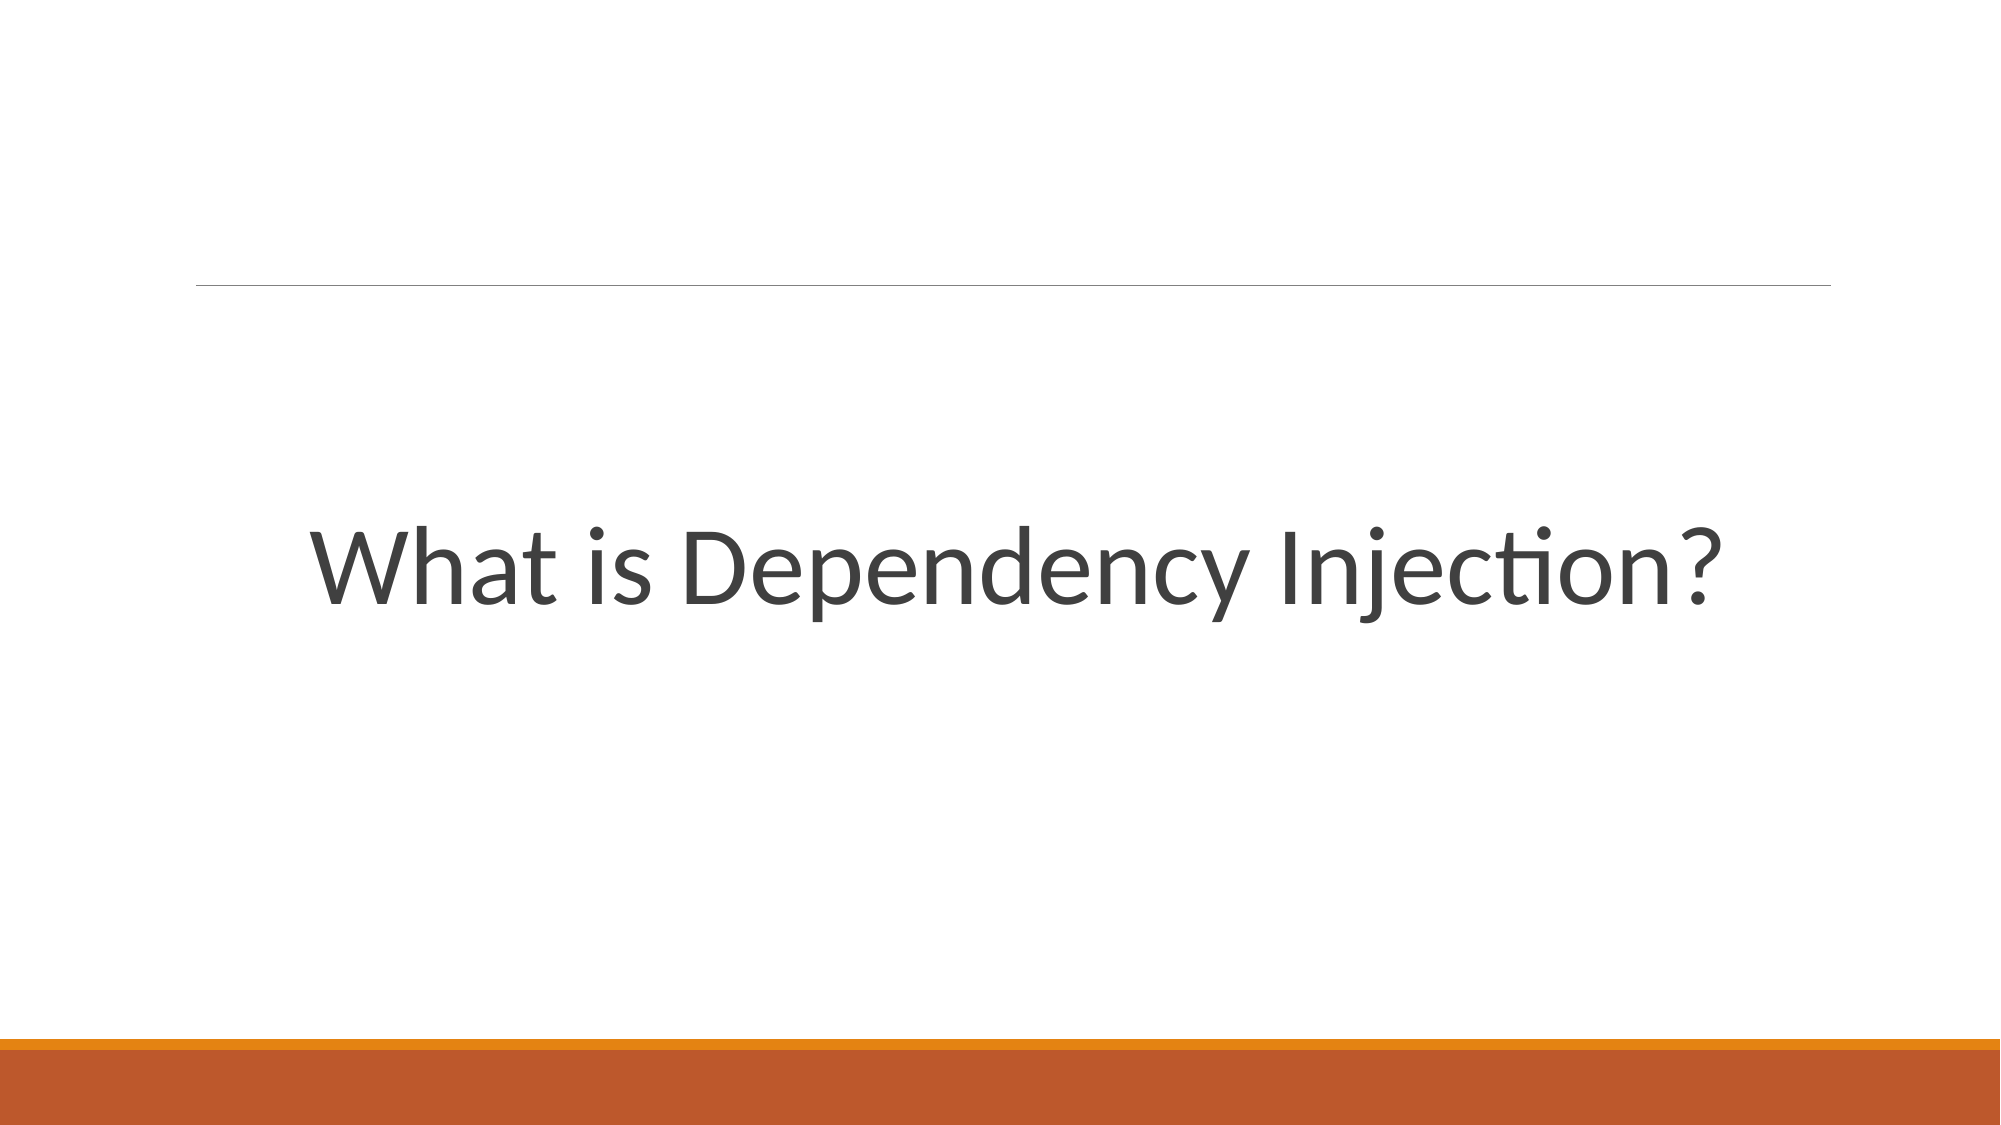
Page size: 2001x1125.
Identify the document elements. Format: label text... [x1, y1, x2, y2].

list What is Dependency Injection? [181, 499, 1832, 914]
